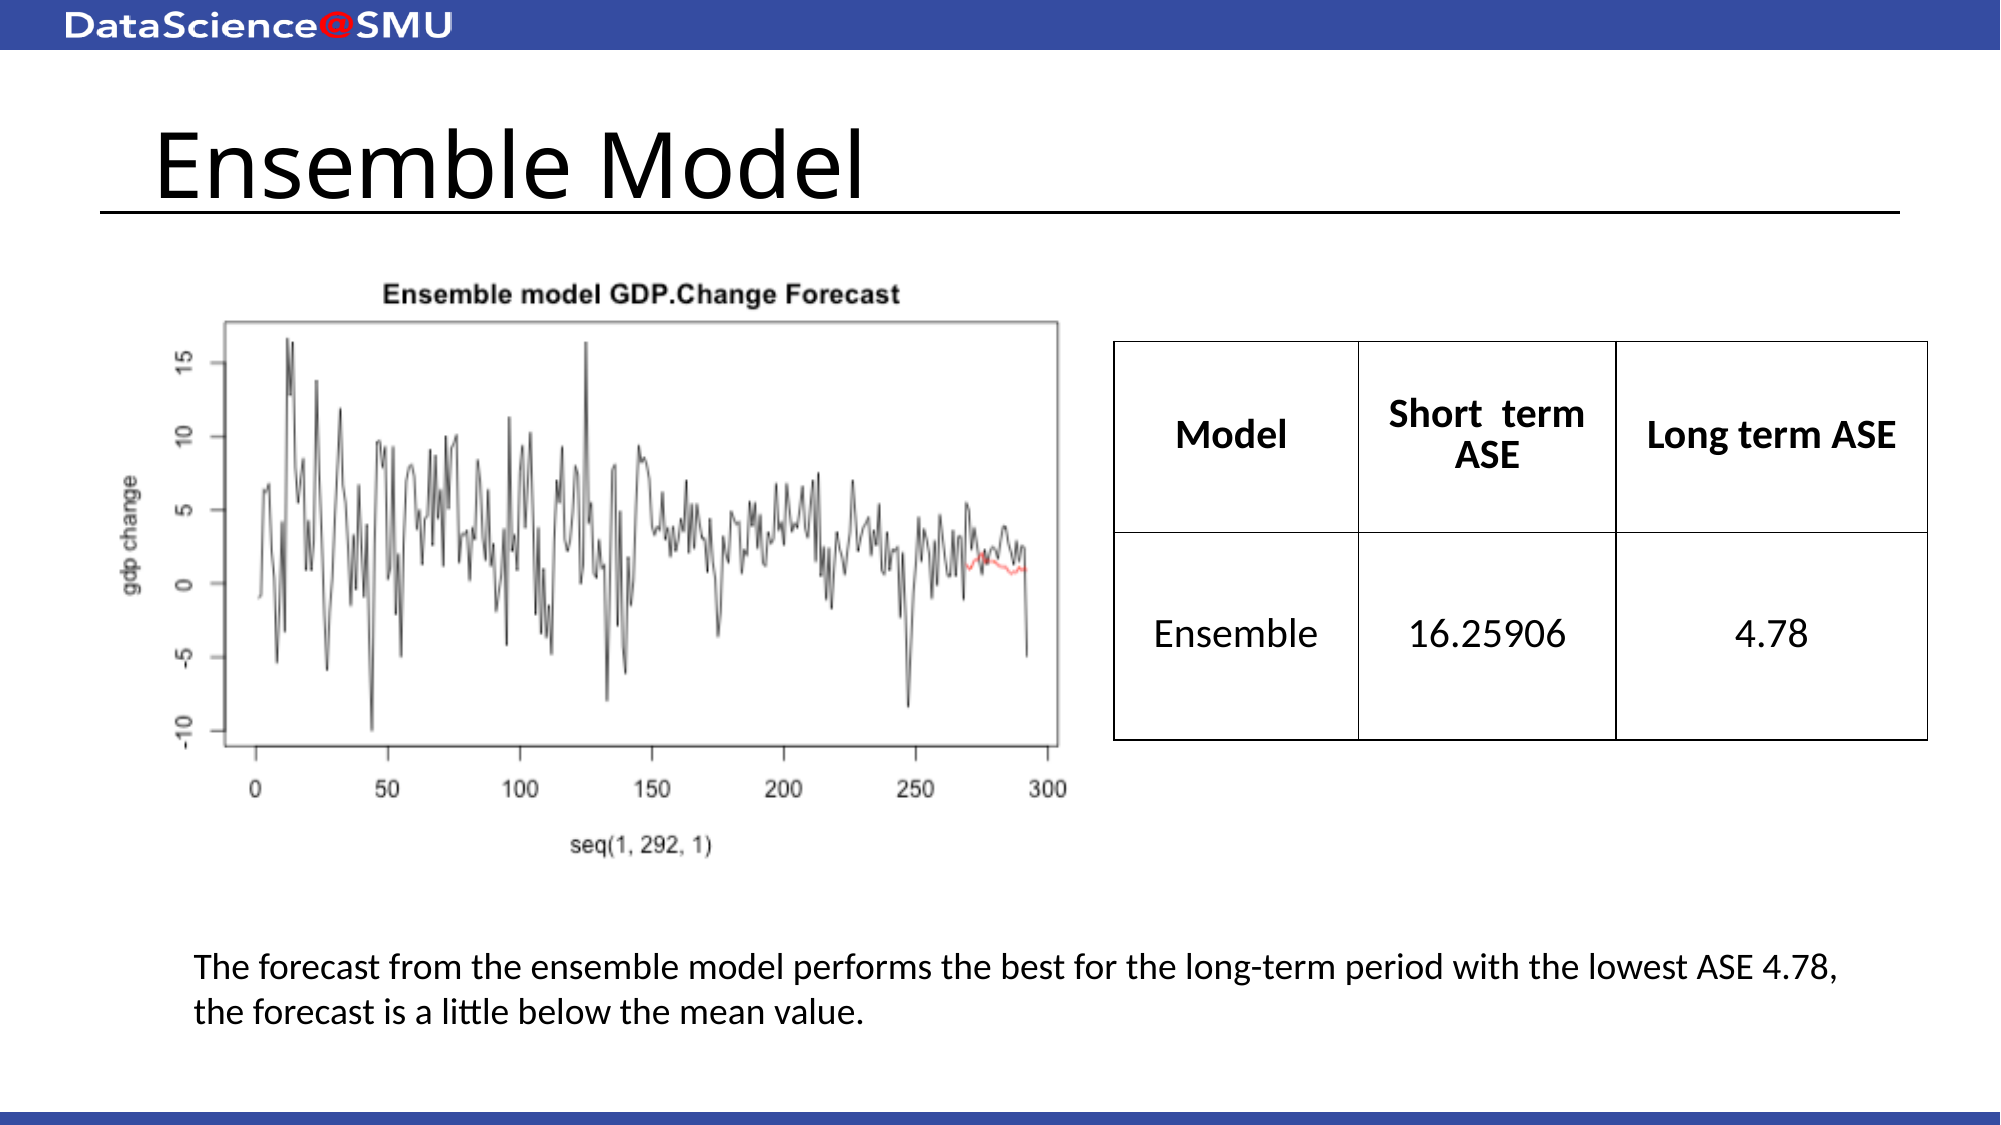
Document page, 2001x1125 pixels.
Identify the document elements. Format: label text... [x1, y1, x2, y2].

table_header Long term ASE [1617, 342, 1927, 532]
picture [66, 11, 452, 38]
table_cell Ensemble [1115, 533, 1358, 739]
table_header Model [1115, 342, 1358, 532]
text_box The forecast from the ensemble model performs the best for the long-term period with the lowest ASE 4.78, the forecast is a little below the mean value. [178, 934, 1863, 1040]
table_header Short term ASE [1359, 342, 1615, 532]
title Ensemble Model [137, 59, 1863, 278]
table_cell 4.78 [1617, 533, 1927, 739]
picture [101, 279, 1097, 884]
table_cell 16.25906 [1359, 533, 1615, 739]
